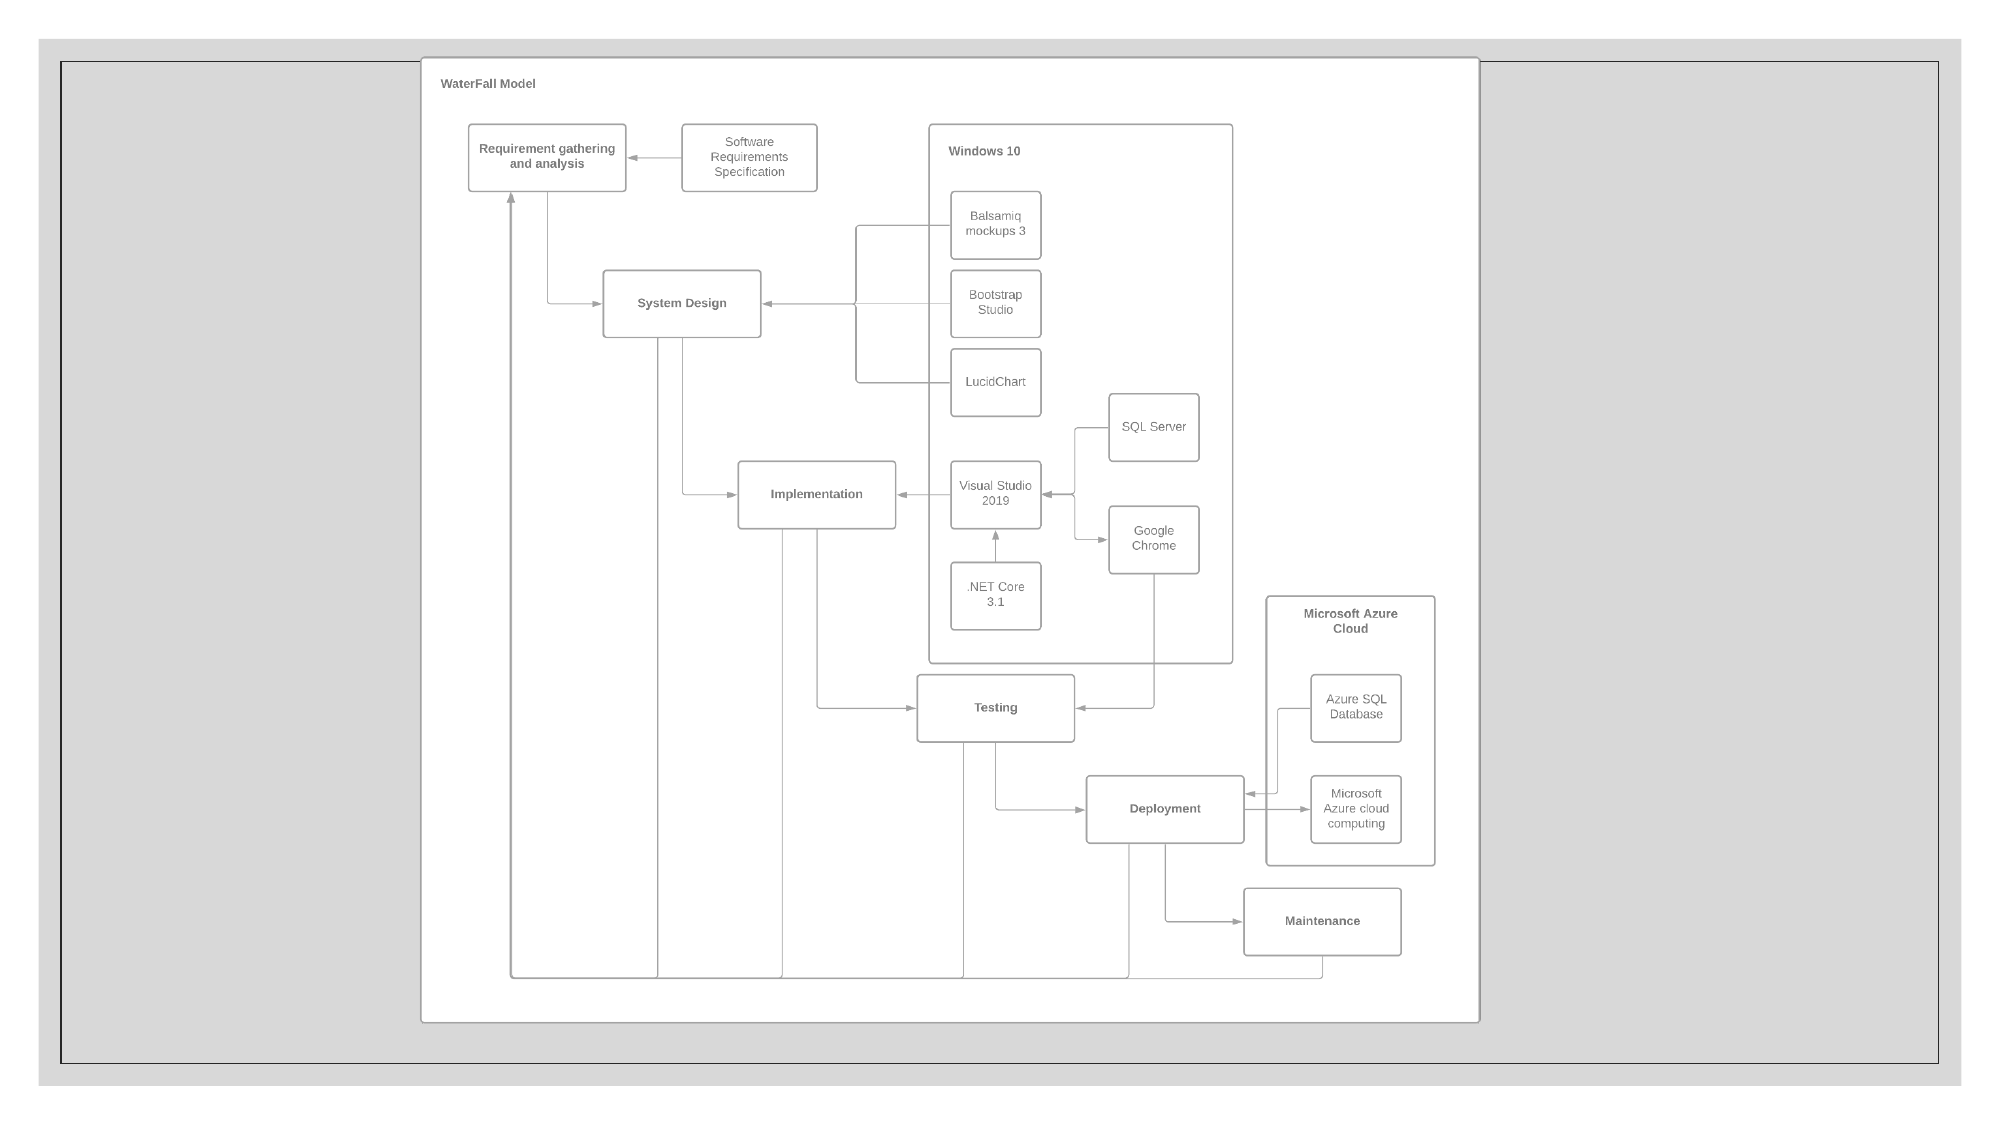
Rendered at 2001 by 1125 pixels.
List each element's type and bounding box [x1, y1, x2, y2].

picture [398, 35, 1502, 1045]
